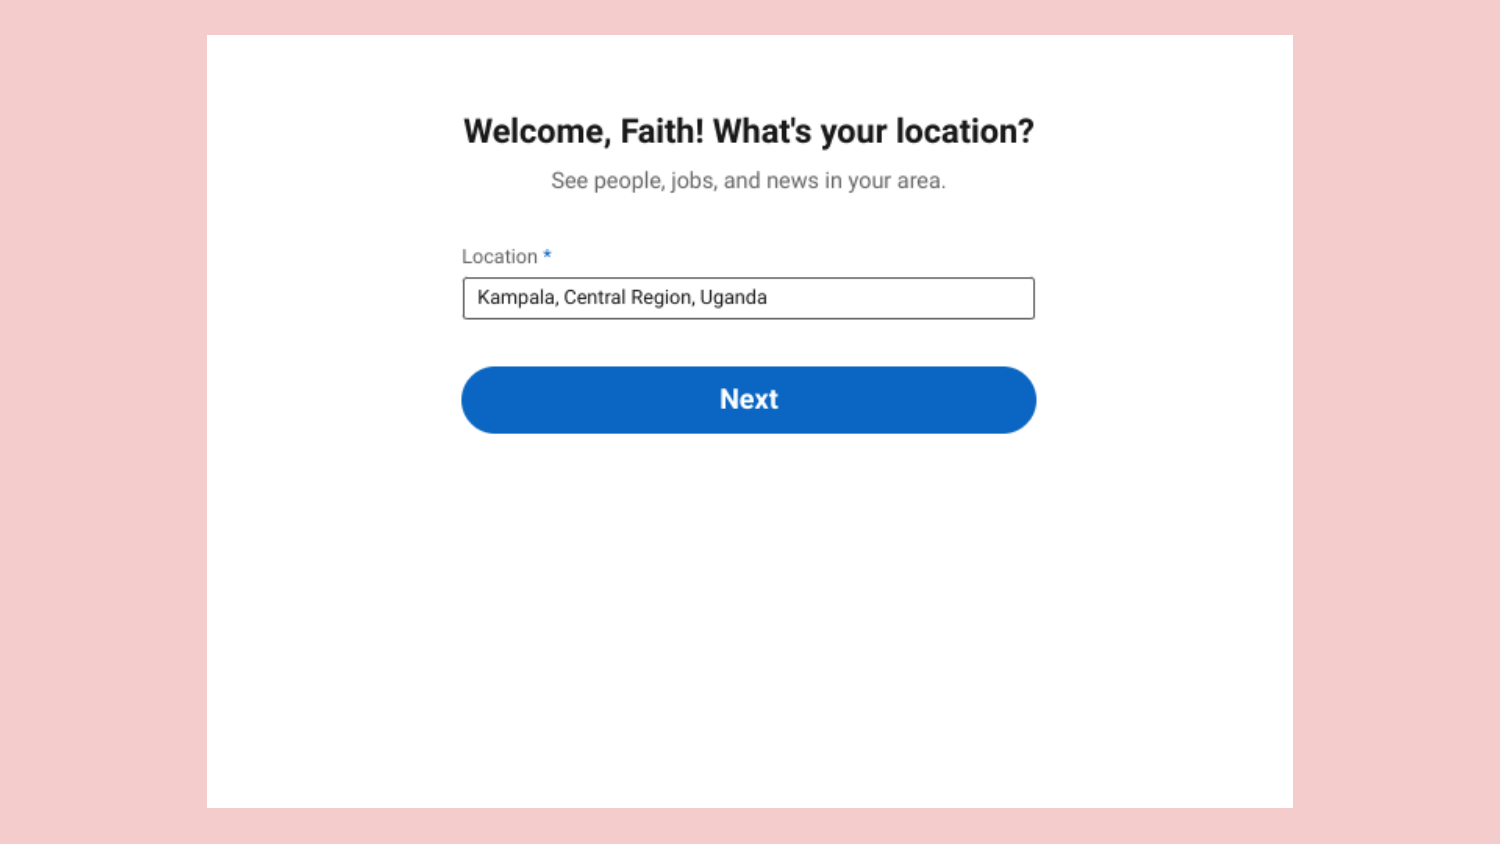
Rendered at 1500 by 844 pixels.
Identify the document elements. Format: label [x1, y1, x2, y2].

picture [206, 35, 1294, 808]
